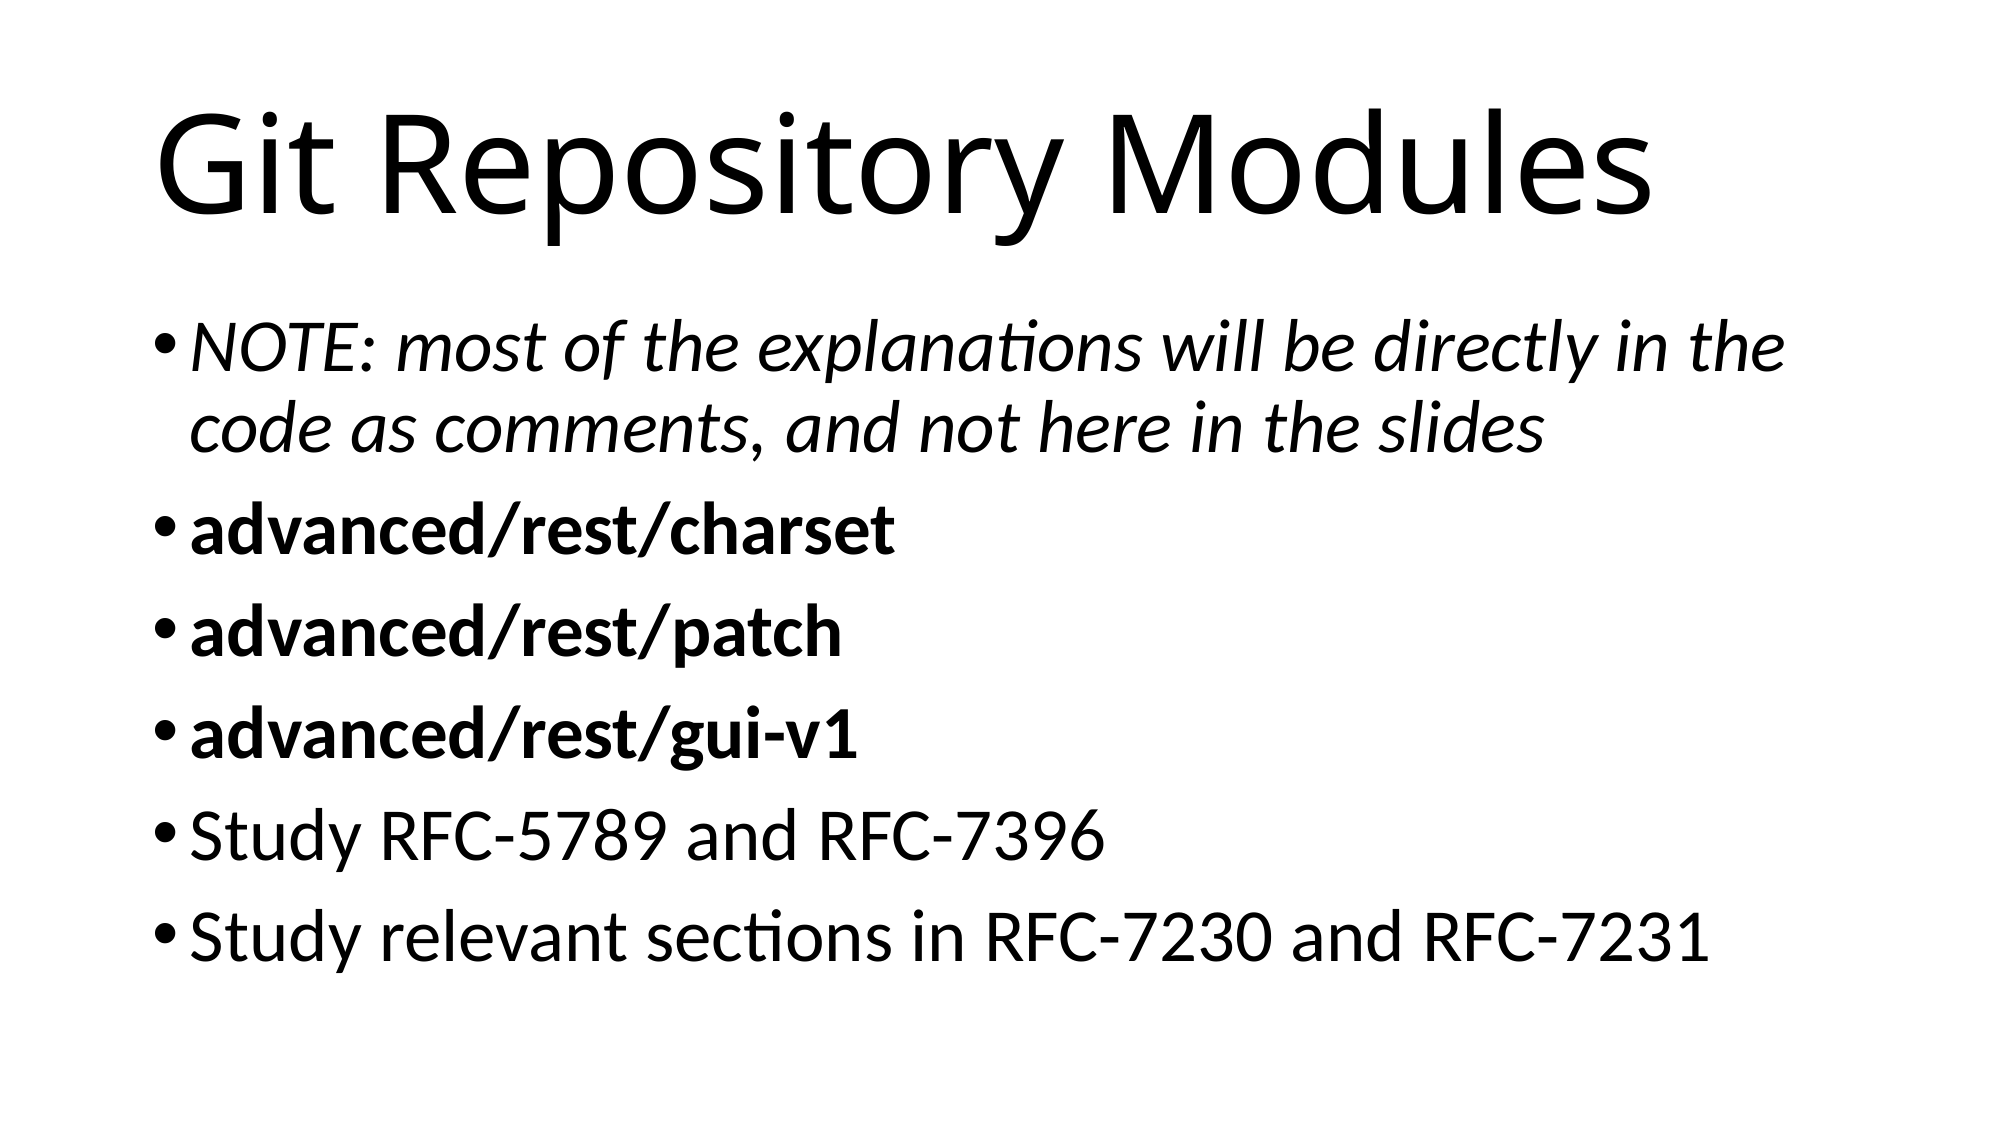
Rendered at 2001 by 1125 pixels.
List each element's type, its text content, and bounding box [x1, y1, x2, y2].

list NOTE: most of the explanations will be directly in the code as comments, and not here in the slides advanced/rest/charset advanced/rest/patch advanced/rest/gui-v1 Study RFC-5789 and RFC-7396 Study relevant sections in RFC-7230 and RFC-7231 [137, 299, 1863, 1116]
title Git Repository Modules [137, 59, 1863, 278]
